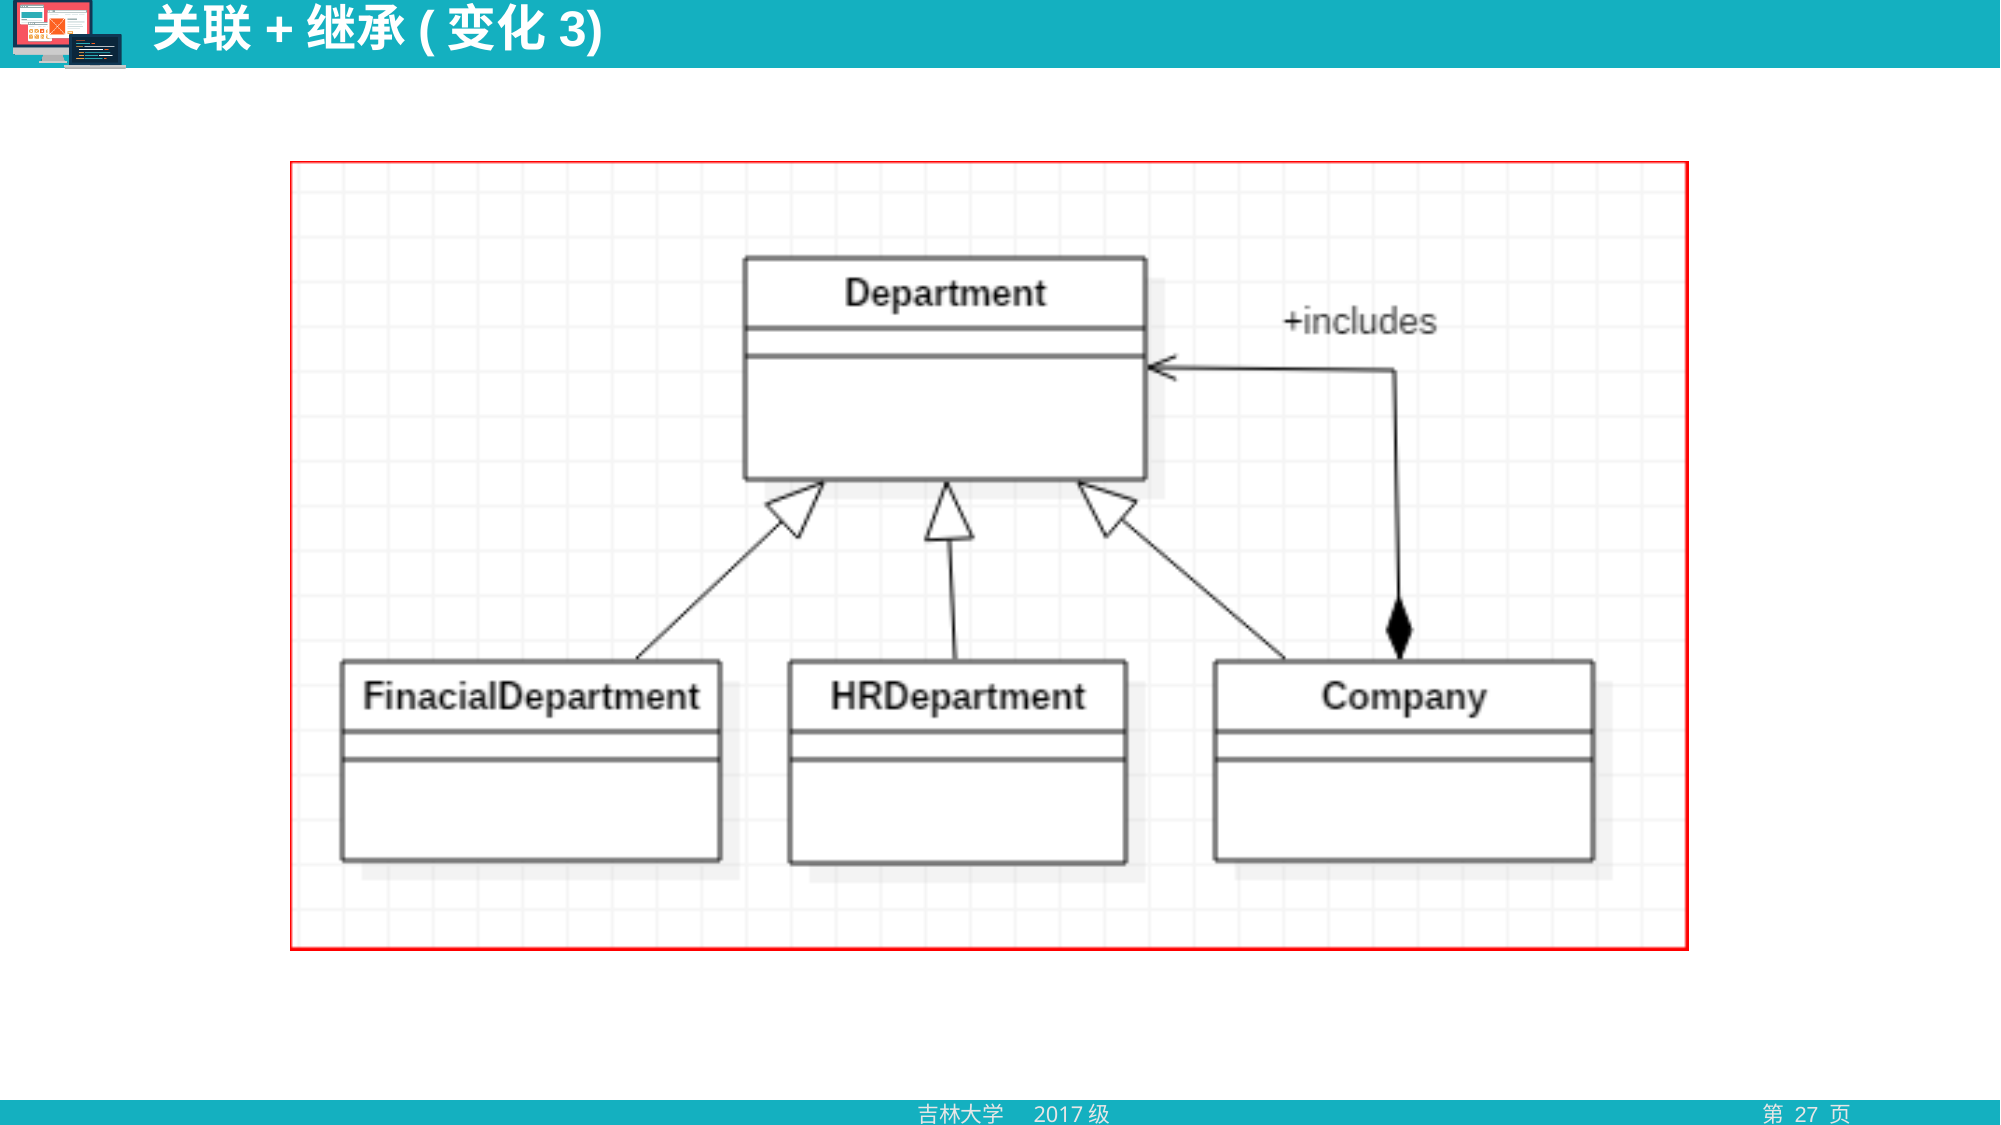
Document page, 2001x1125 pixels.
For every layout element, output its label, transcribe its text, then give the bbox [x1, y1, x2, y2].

picture [13, 0, 126, 69]
title 关联+继承(变化3) [138, 0, 1842, 65]
picture [290, 161, 1689, 951]
